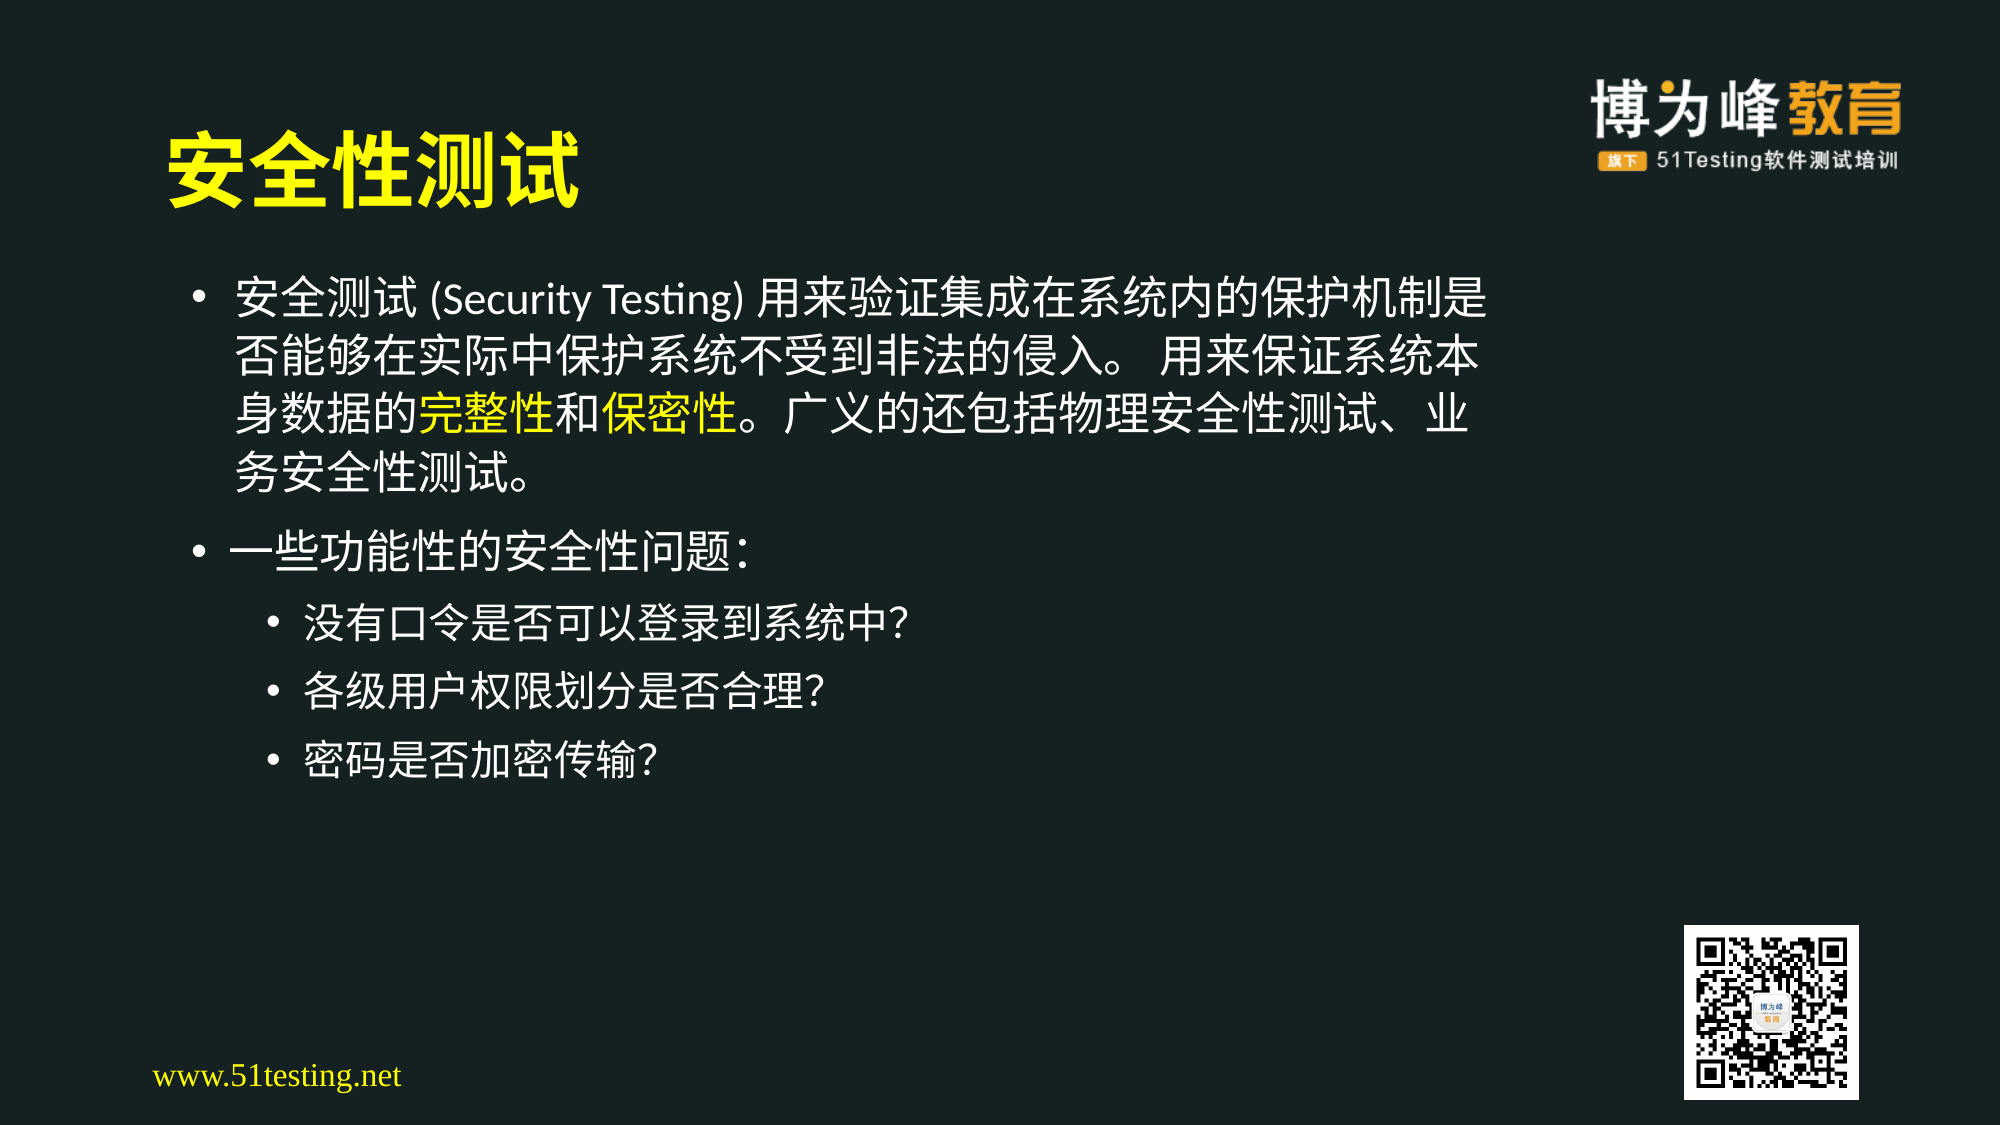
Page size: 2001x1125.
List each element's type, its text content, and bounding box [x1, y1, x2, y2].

title 安全性测试 [149, 121, 1650, 220]
picture [1684, 925, 1859, 1100]
picture [1590, 78, 1906, 175]
list 安全测试(Security Testing)用来验证集成在系统内的保护机制是否能够在实际中保护系统不受到非法的侵入。 用来保证系统本身数据的完整性和保密性。广义的还包括物理安全性测试、业务安全性测试。 一些功能性的安全性问题： 没有口令是否可以登录到系统中？ 各级用户权限划分是否合理？ 密码是否加密传输？ [175, 257, 1520, 1000]
slide_number www.51testing.net [137, 1042, 588, 1103]
